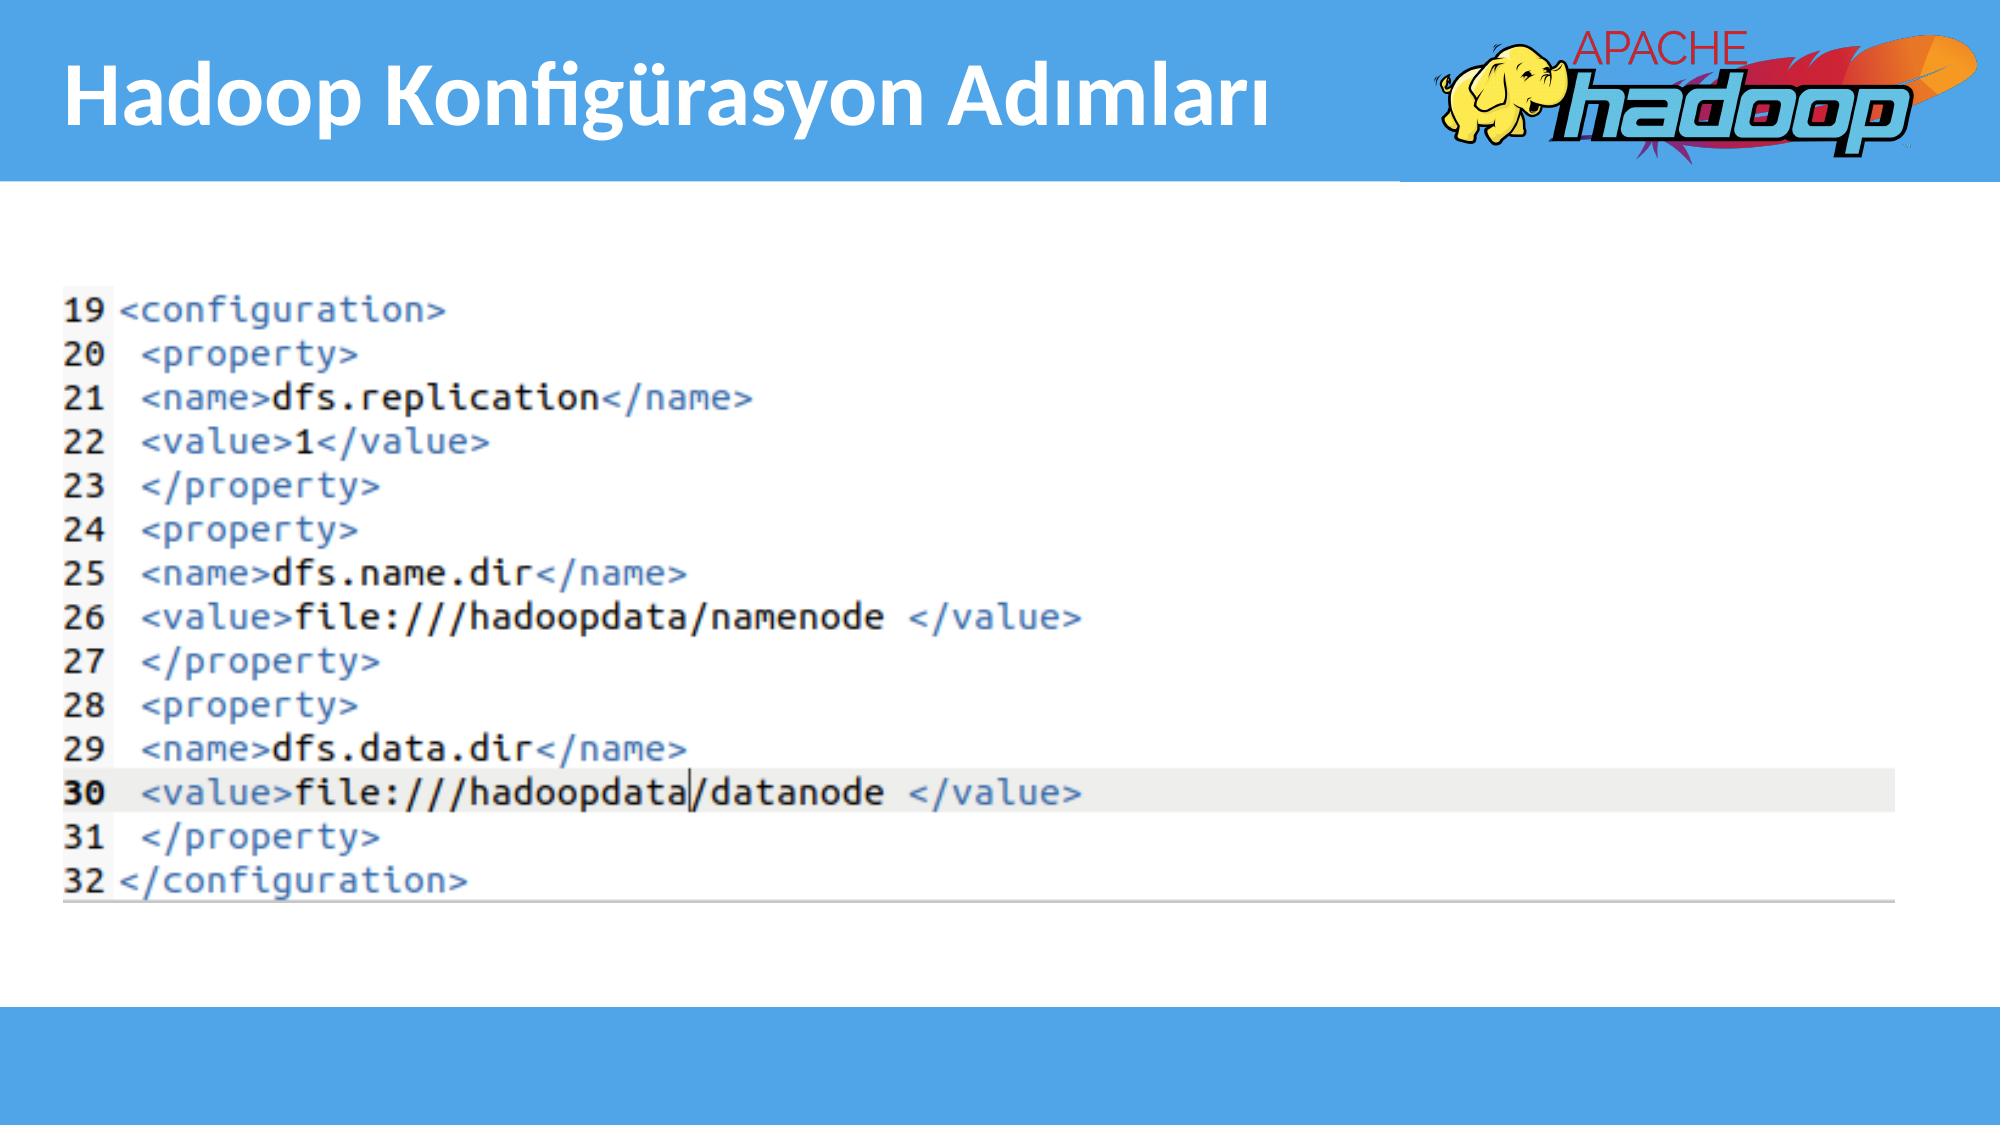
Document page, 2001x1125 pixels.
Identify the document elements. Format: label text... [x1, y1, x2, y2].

title Hadoop Konfigürasyon Adımları [48, 31, 1400, 161]
text_box [0, 1005, 2000, 1125]
picture [1400, 0, 2000, 184]
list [63, 286, 1895, 903]
